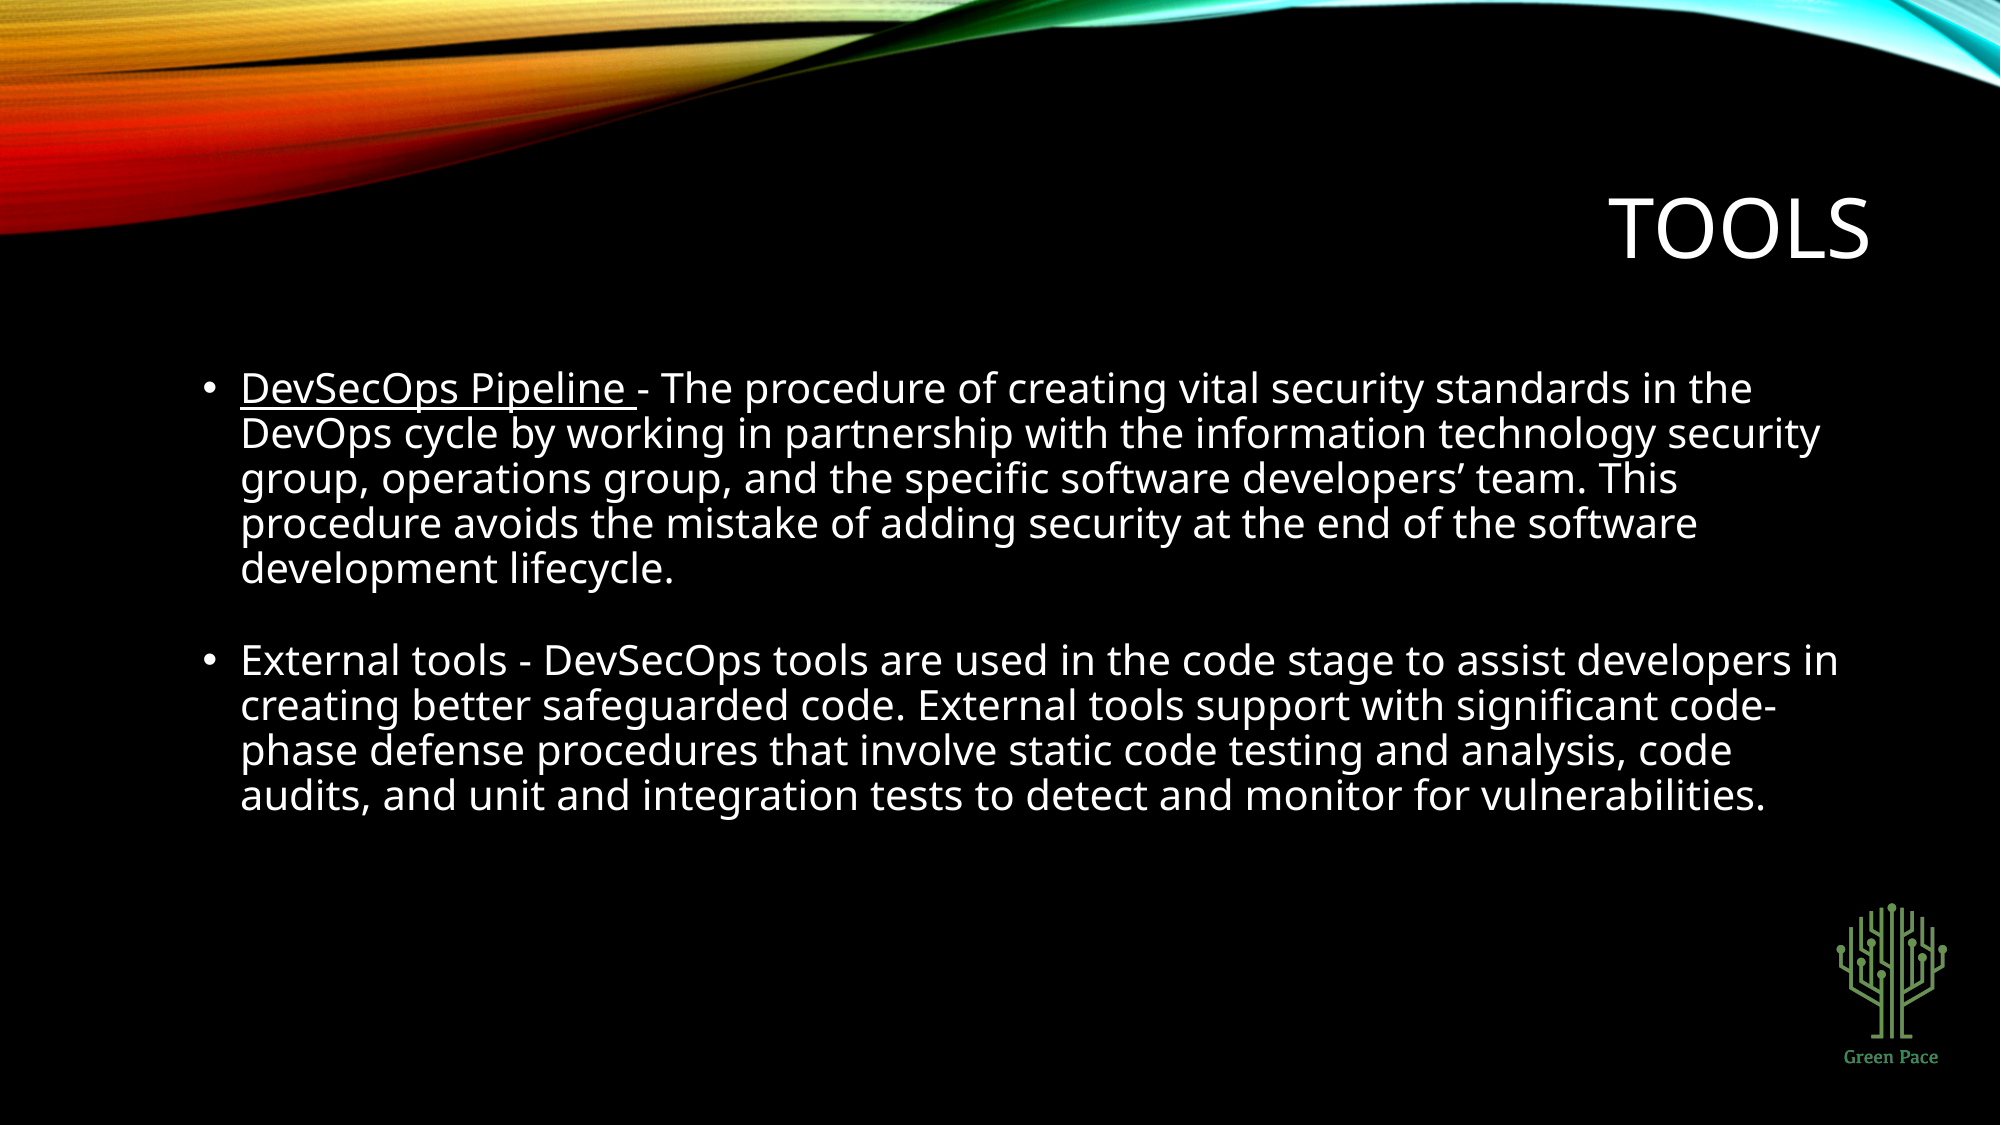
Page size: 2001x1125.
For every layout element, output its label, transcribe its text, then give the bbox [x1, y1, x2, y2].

picture [0, 0, 2000, 237]
picture [1817, 892, 1964, 1082]
title TOOLS [474, 125, 1888, 338]
list DevSecOps Pipeline - The procedure of creating vital security standards in the DevOps cycle by working in partnership with the information technology security group, operations group, and the specific software developers’ team. This procedure avoids the mistake of adding security at the end of the software development lifecycle. External tools - DevSecOps tools are used in the code stage to assist developers in creating better safeguarded code. External tools support with significant code-phase defense procedures that involve static code testing and analysis, code audits, and unit and integration tests to detect and monitor for vulnerabilities. [112, 360, 1888, 1021]
